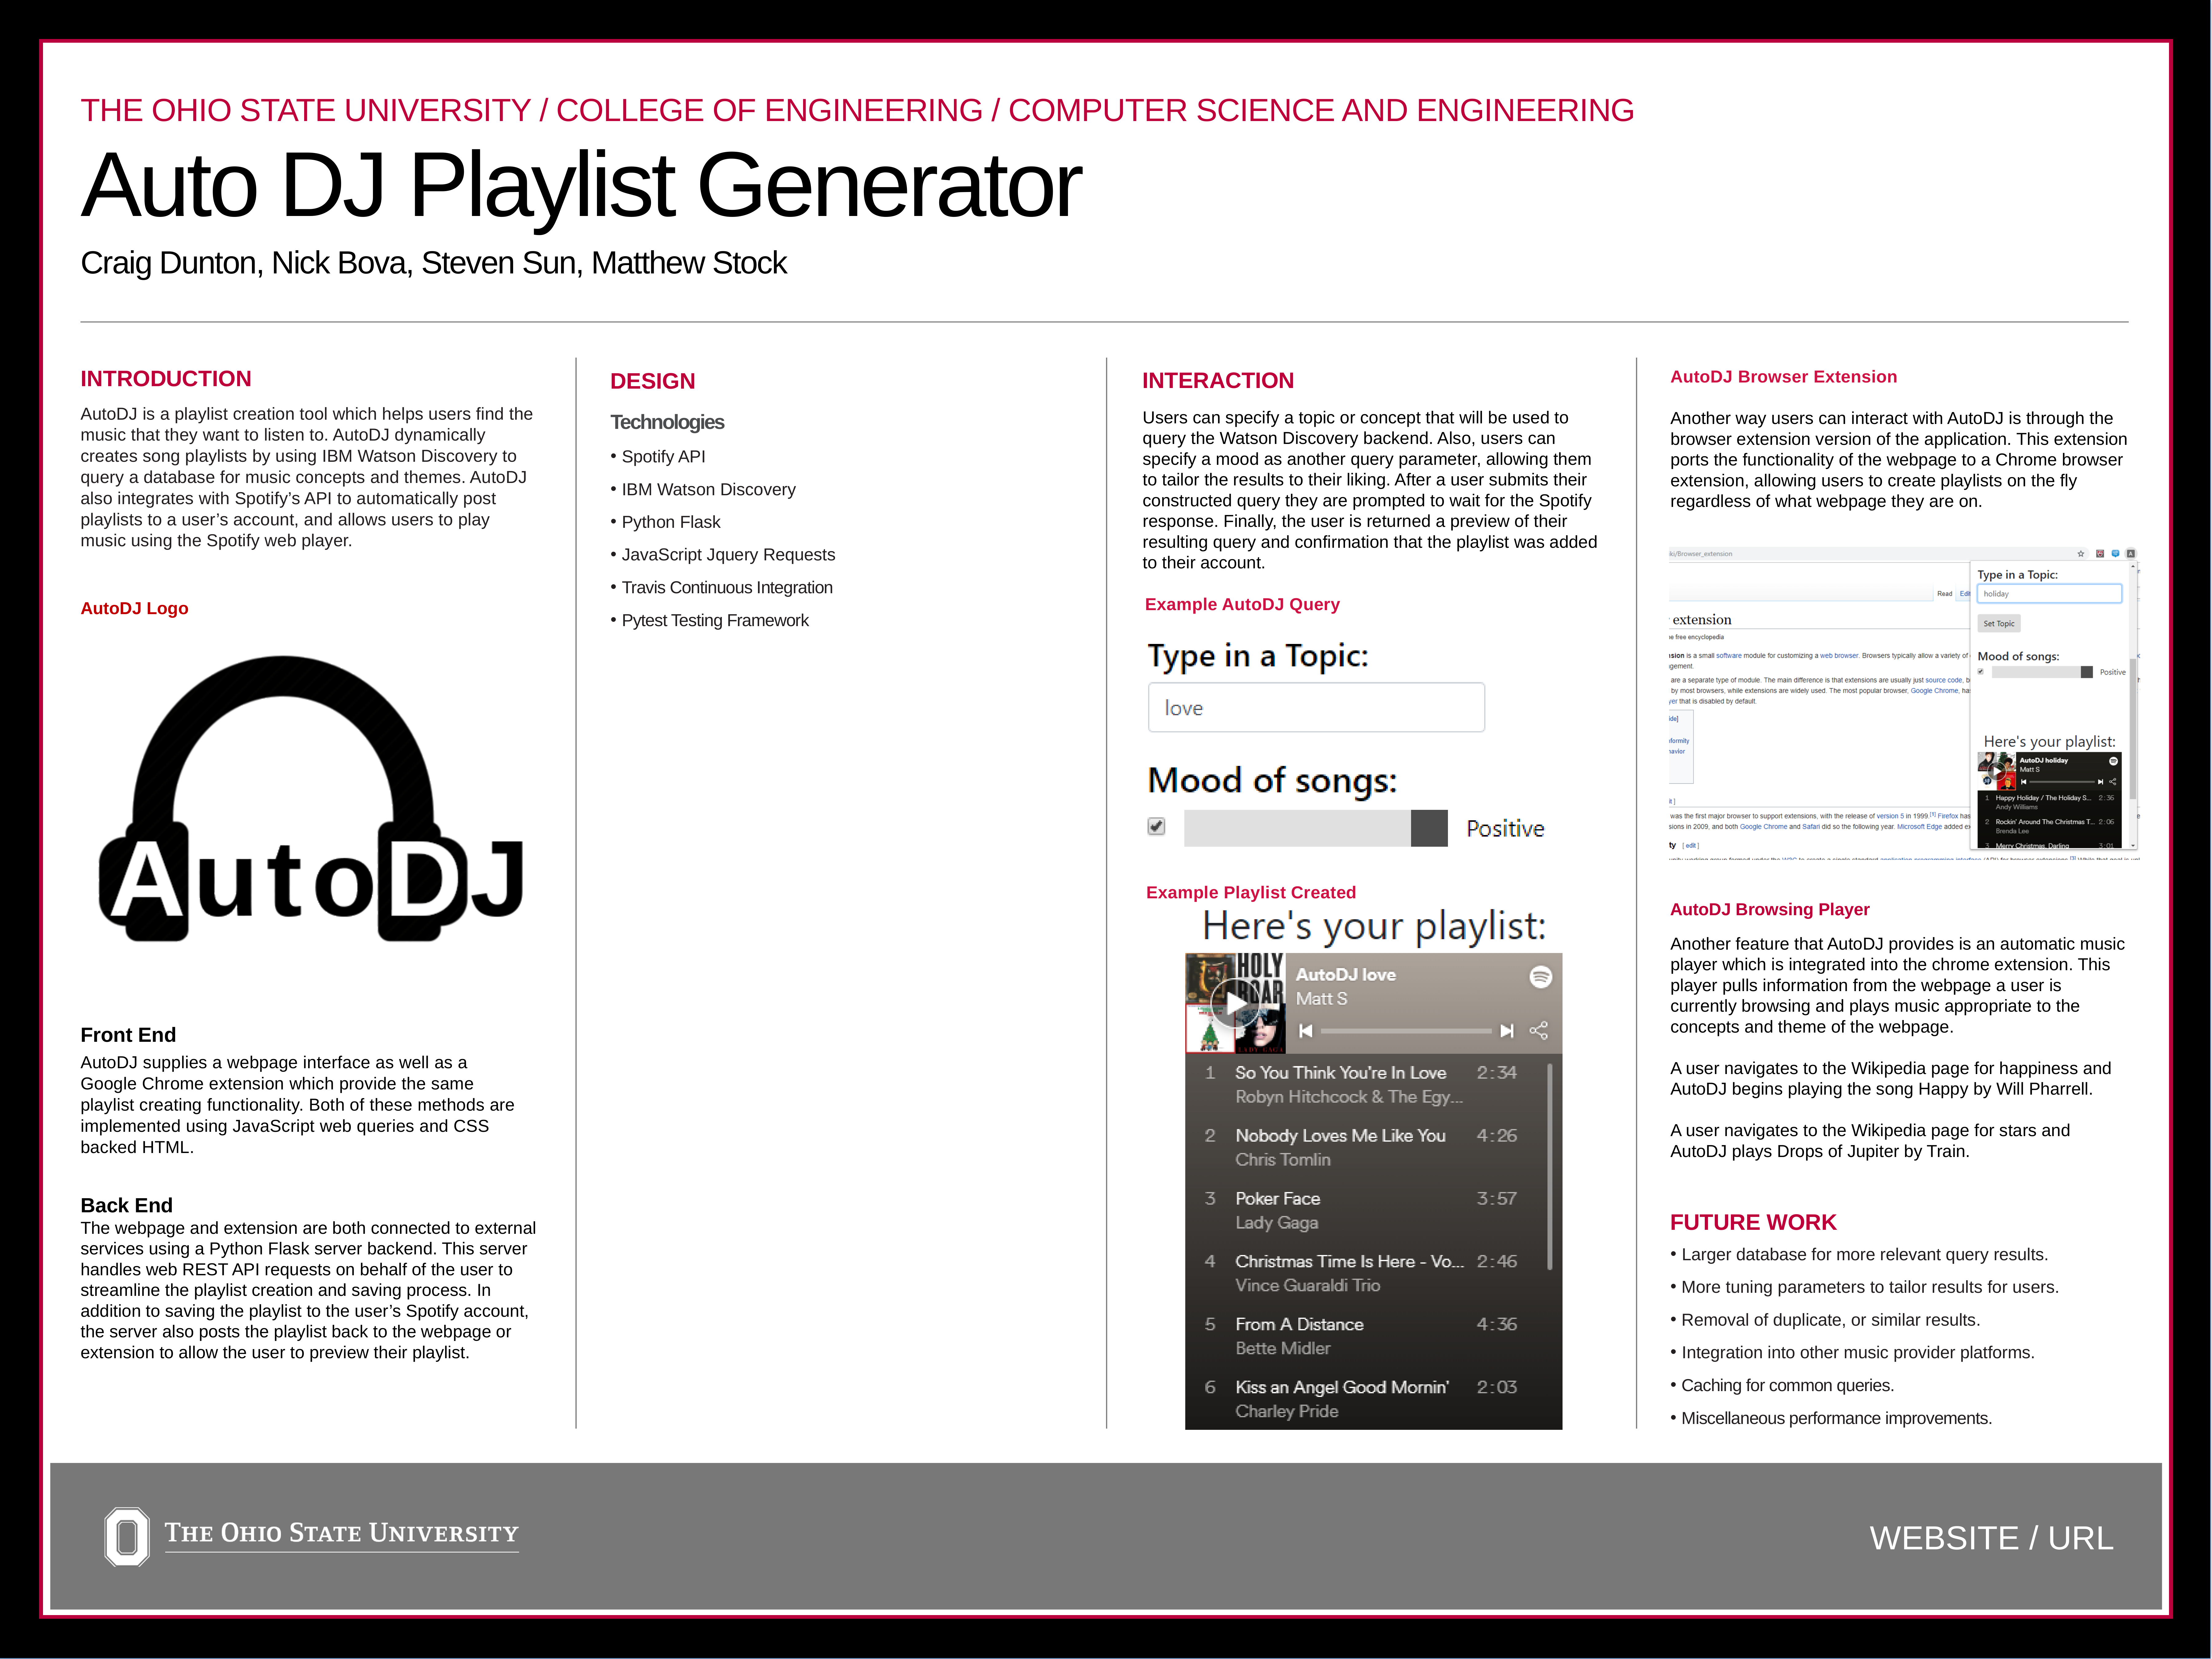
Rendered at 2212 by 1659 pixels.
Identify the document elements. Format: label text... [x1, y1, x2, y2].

text_box [0, 0, 2211, 1659]
text_box [41, 41, 2171, 1617]
picture [1138, 630, 1517, 744]
text_box AutoDJ Browsing Player Another feature that AutoDJ provides is an automatic music player which is integrated into the chrome extension. This player pulls information from the webpage a user is currently browsing and plays music appropriate to the concepts and theme of the webpage. A user navigates to the Wikipedia page for happiness and AutoDJ begins playing the song Happy by Will Pharrell. A user navigates to the Wikipedia page for stars and AutoDJ plays Drops of Jupiter by Train. [1669, 896, 2130, 1182]
picture [79, 622, 543, 962]
picture [1669, 546, 2140, 860]
text_box WEBSITE / URL [1206, 1508, 2115, 1556]
text_box – [39, 42, 2169, 1618]
text_box AutoDJ Logo [79, 597, 347, 618]
picture [1172, 907, 1578, 1430]
text_box Example AutoDJ Query [1144, 593, 1412, 614]
text_box Example Playlist Created [1145, 881, 1413, 902]
text_box INTERACTION Users can specify a topic or concept that will be used to query the Watson Discovery backend. Also, users can specify a mood as another query parameter, allowing them to tailor the results to their liking. After a user submits their constructed query they are prompted to wait for the Spotify response. Finally, the user is returned a preview of their resulting query and confirmation that the playlist was added to their account. [1141, 363, 1602, 593]
picture [1132, 755, 1558, 862]
picture [104, 1507, 519, 1567]
